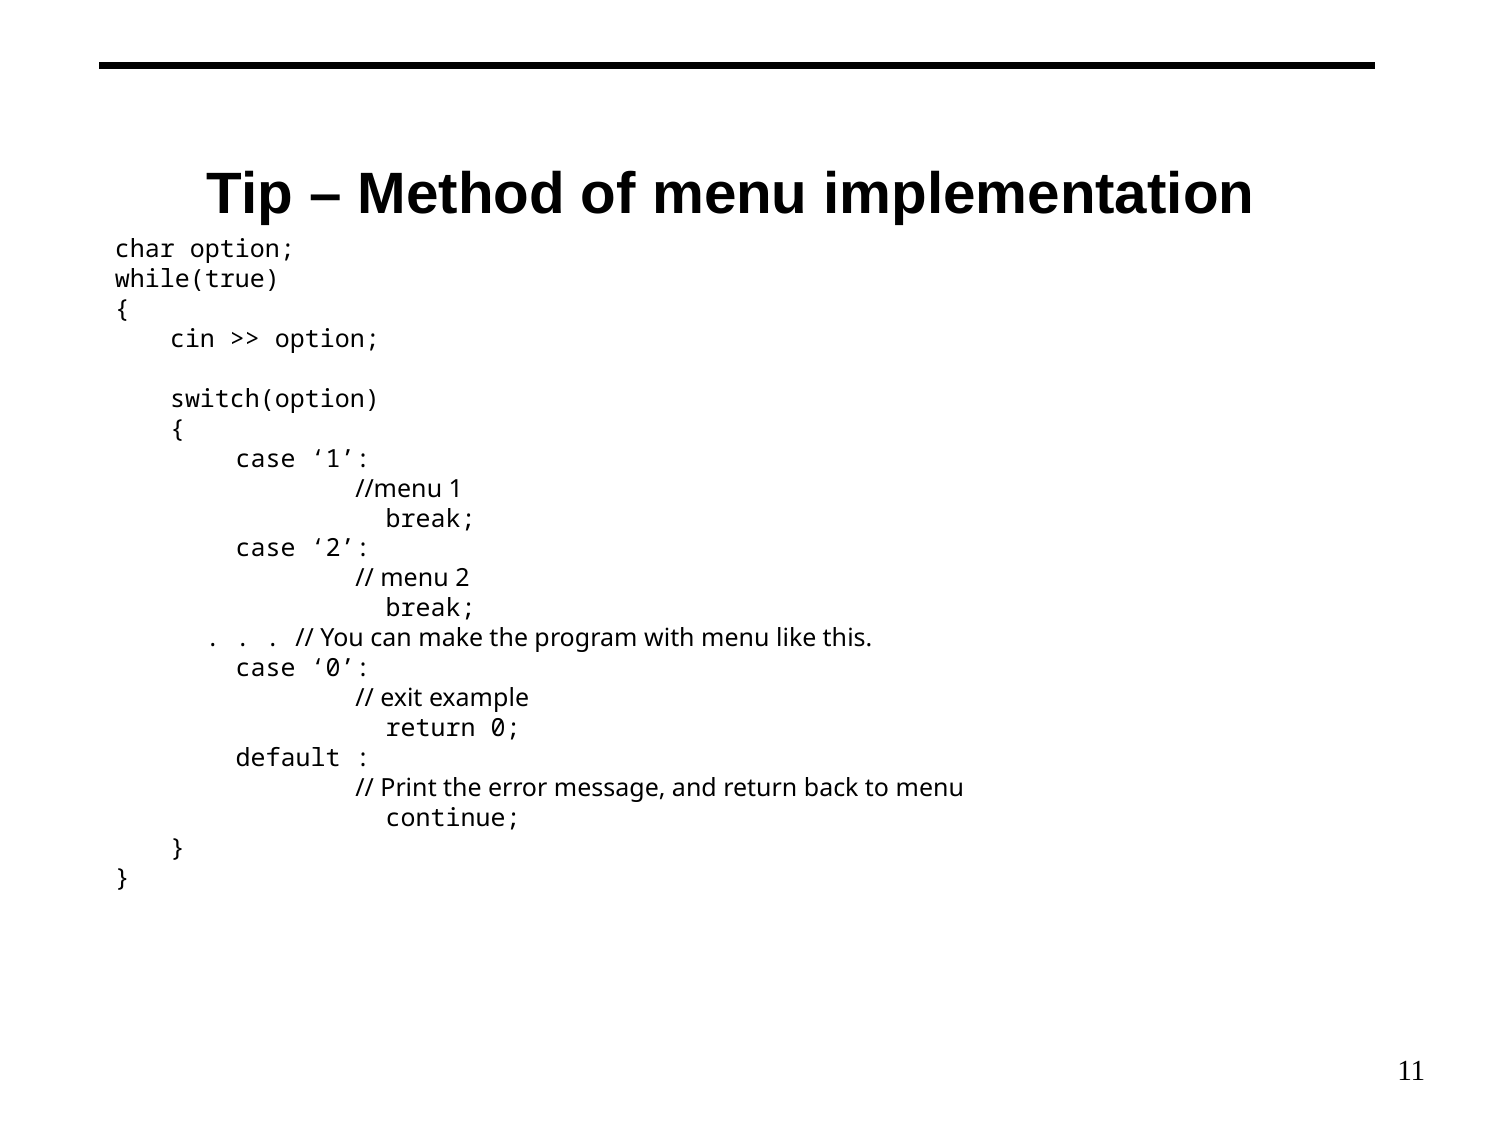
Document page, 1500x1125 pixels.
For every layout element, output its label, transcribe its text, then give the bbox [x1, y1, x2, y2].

title Tip – Method of menu implementation [99, 79, 1362, 224]
list char option; while(true) { cin >> option; switch(option) { case ‘1’: //menu 1 break; case ‘2’: // menu 2 break; . . . // You can make the program with menu like this. case ‘0’: // exit example return 0; default : // Print the error message, and return back to menu continue; } } [99, 224, 1362, 1096]
